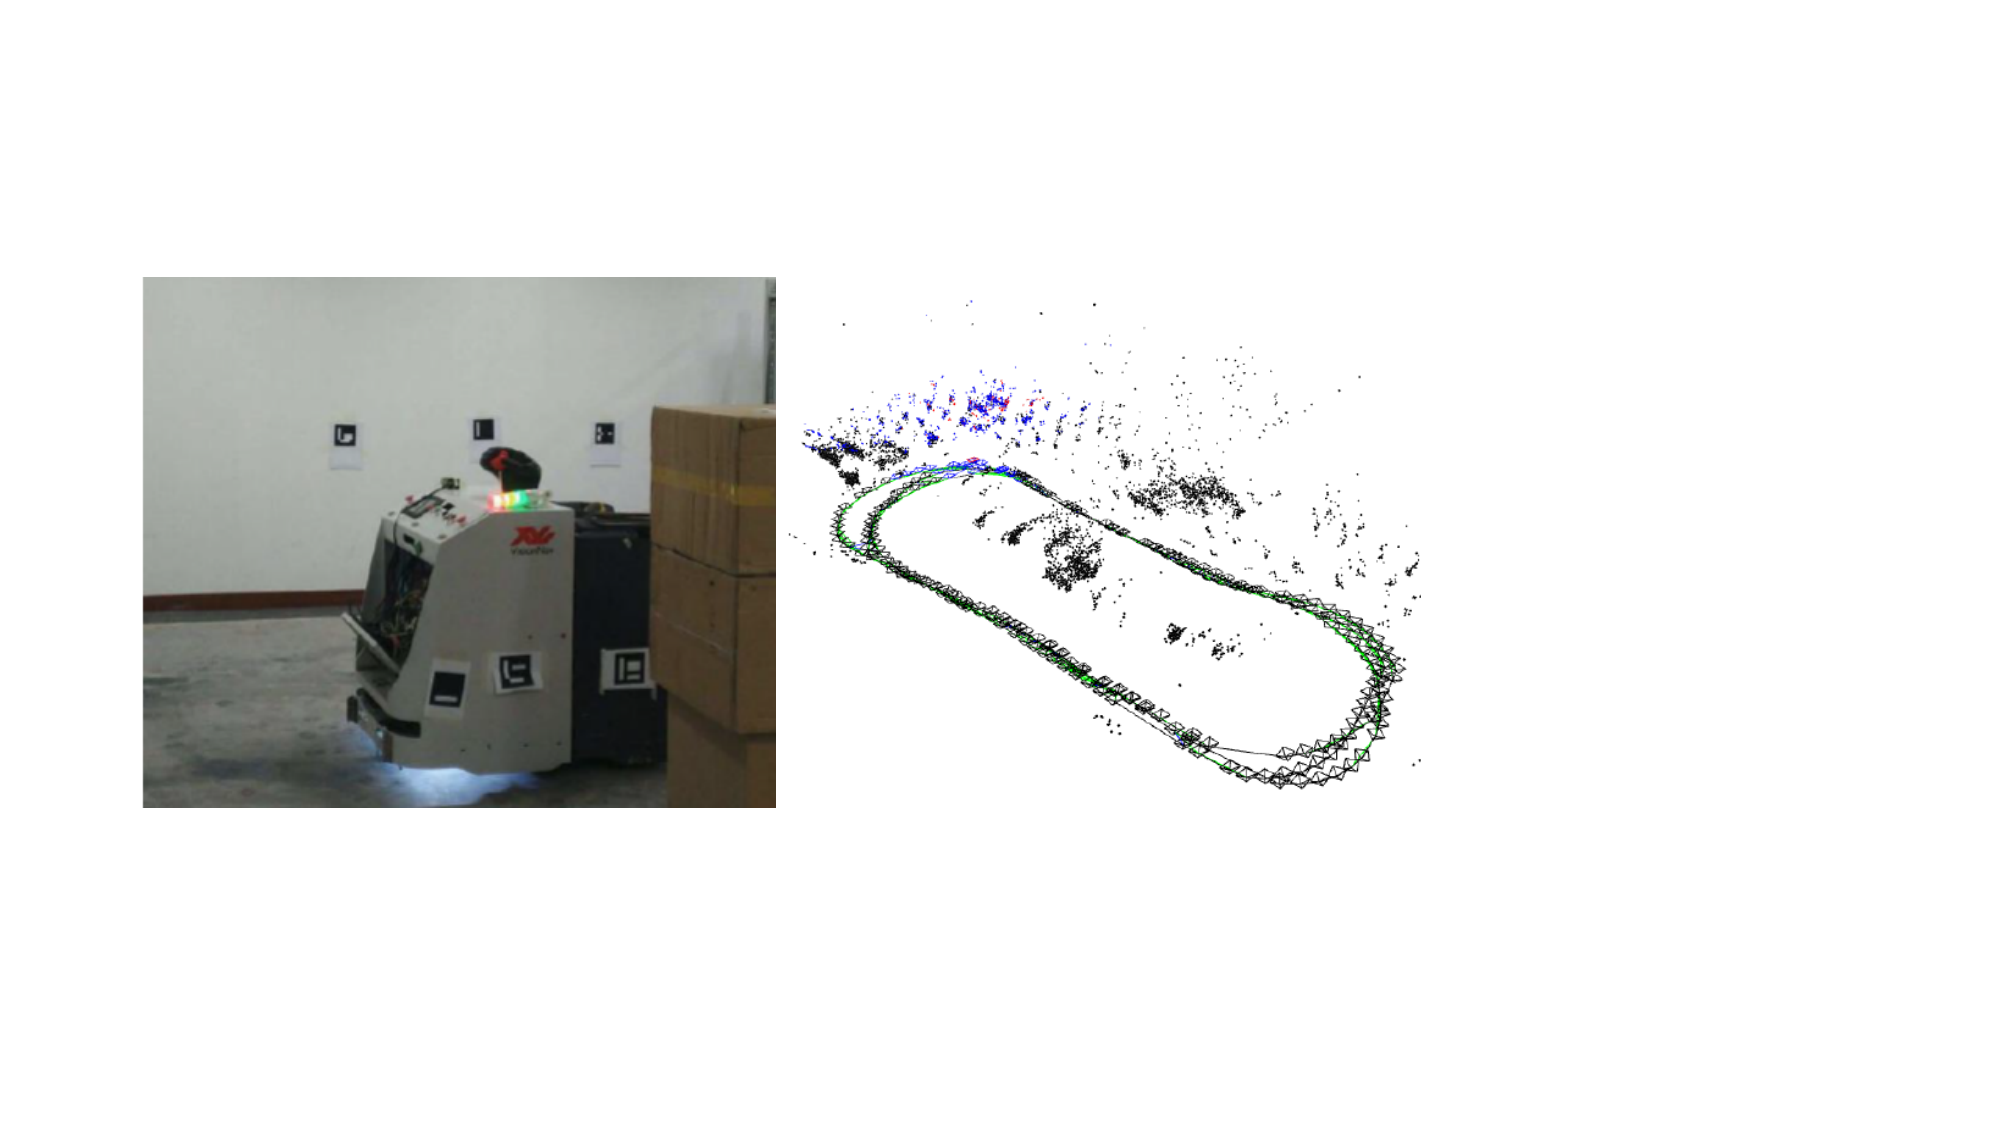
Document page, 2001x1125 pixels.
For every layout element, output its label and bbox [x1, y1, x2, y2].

picture [788, 277, 1421, 808]
picture [137, 277, 776, 808]
